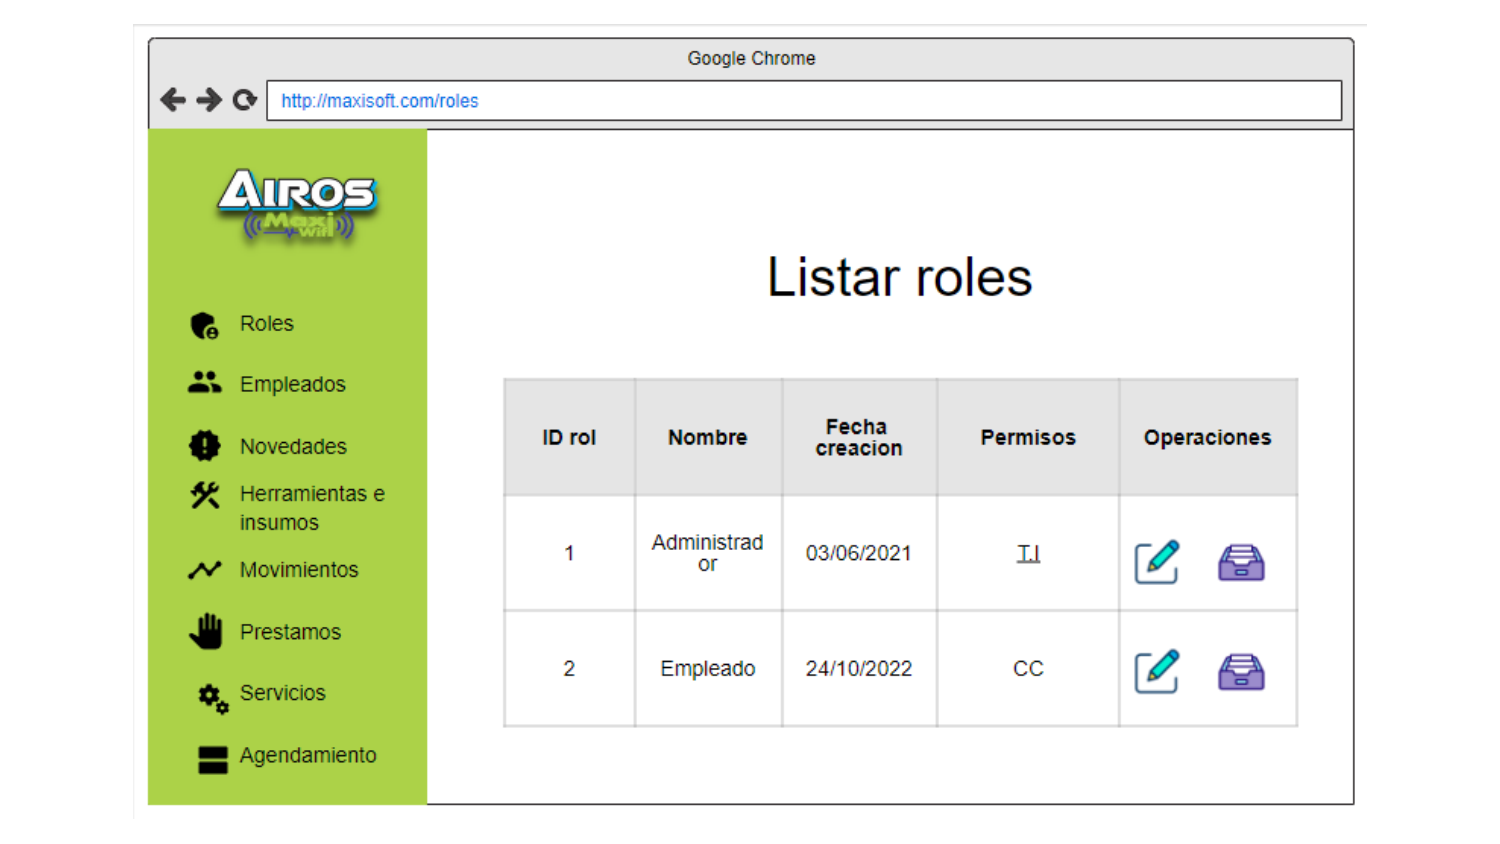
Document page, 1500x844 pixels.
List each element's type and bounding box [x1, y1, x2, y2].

picture [132, 24, 1368, 819]
